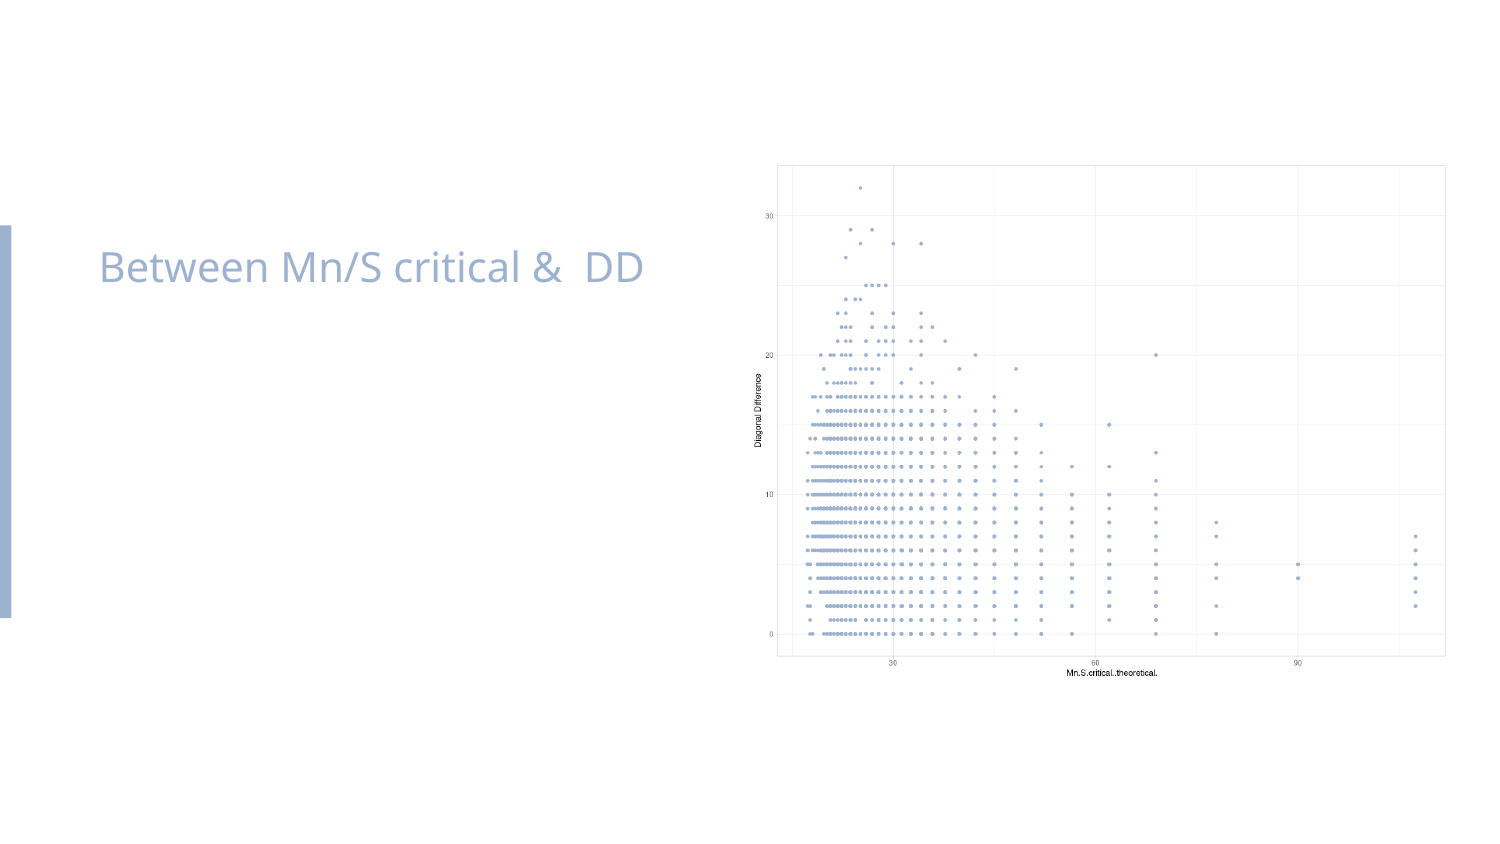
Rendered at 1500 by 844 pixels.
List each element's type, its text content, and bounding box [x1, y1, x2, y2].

picture [749, 161, 1451, 682]
text_box [0, 225, 12, 619]
text_box Between Mn/S critical & DD [83, 225, 744, 438]
